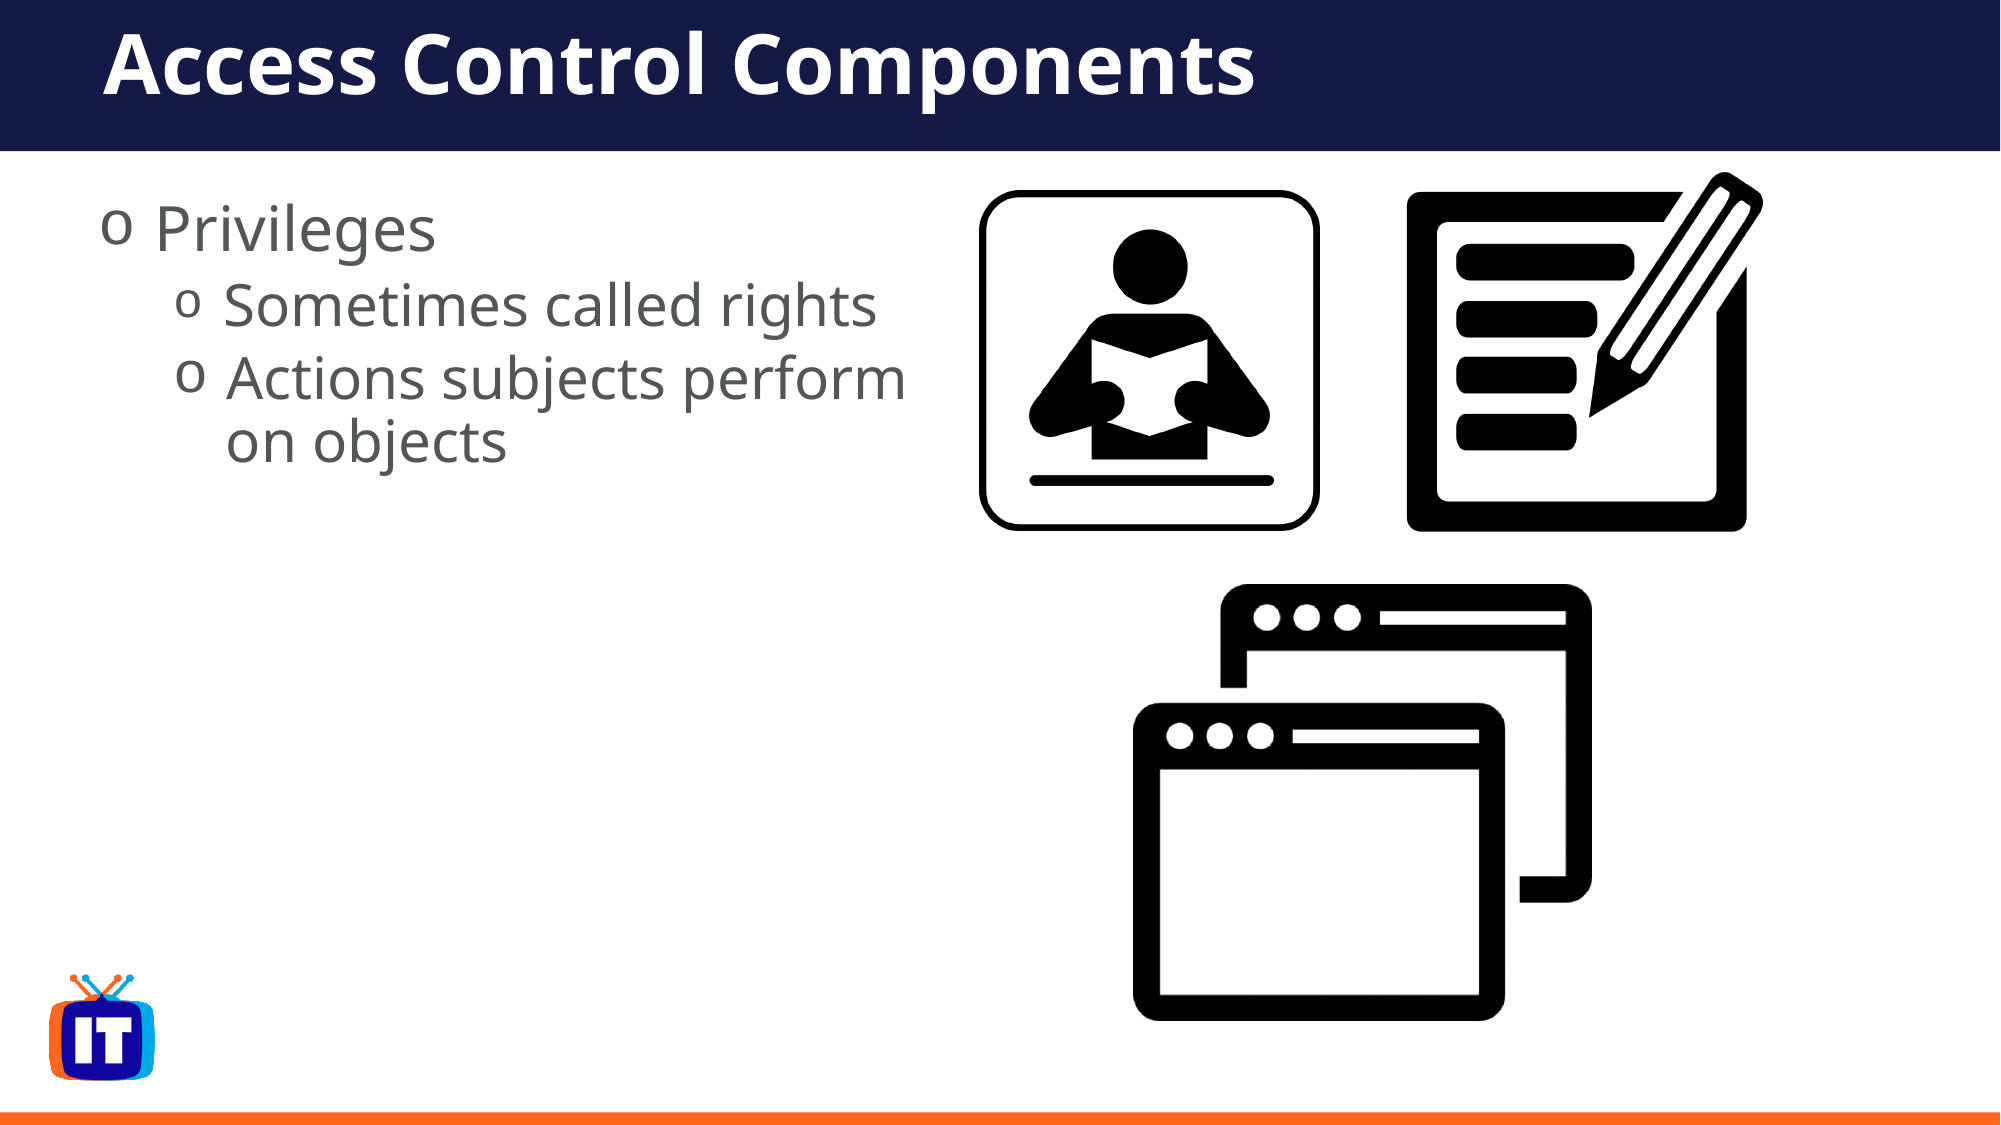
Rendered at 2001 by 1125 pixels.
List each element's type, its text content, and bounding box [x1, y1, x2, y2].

title Access Control Components [88, 0, 1922, 153]
list Privileges Sometimes called rights Actions subjects perform on objects [83, 190, 1917, 960]
picture [979, 190, 1320, 531]
picture [45, 968, 158, 1087]
picture [1377, 162, 1776, 561]
picture [1133, 584, 1592, 1021]
